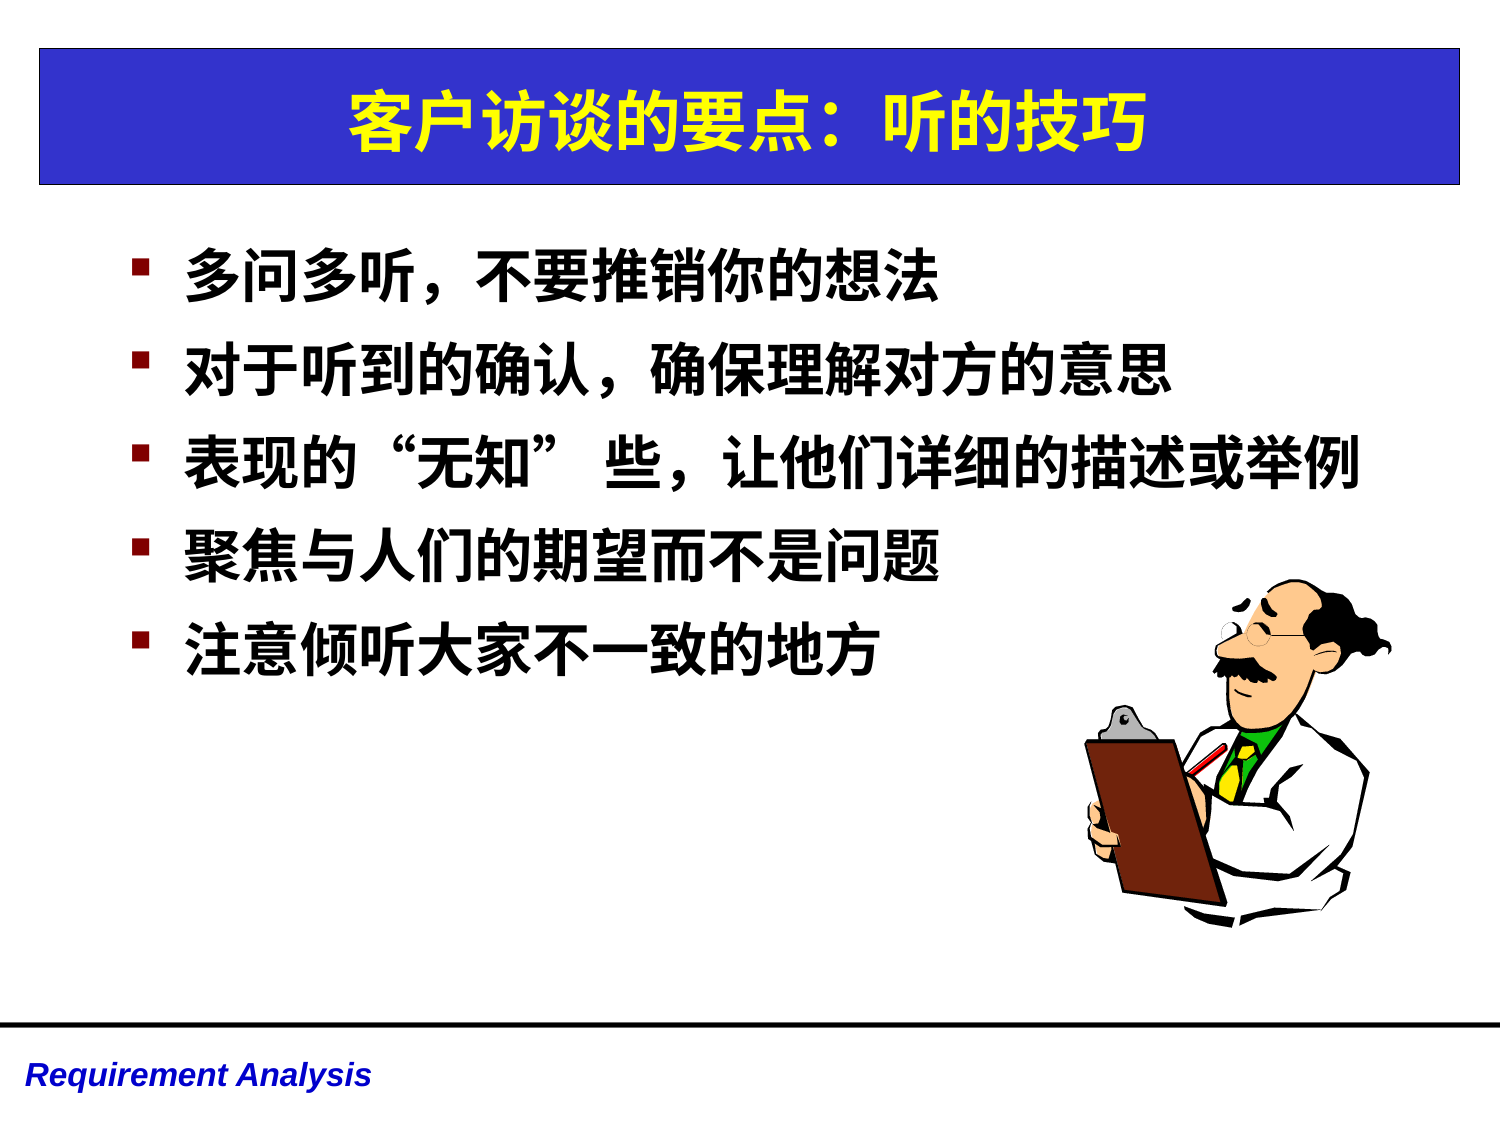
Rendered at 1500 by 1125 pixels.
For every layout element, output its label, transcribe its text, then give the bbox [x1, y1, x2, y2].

title 客户访谈的要点：听的技巧 [38, 54, 1457, 185]
picture [1068, 573, 1407, 933]
list 多问多听，不要推销你的想法 对于听到的确认，确保理解对方的意思 表现的“无知” 些，让他们详细的描述或举例 聚焦与人们的期望而不是问题 注意倾听大家不一致的地方 [111, 231, 1412, 941]
